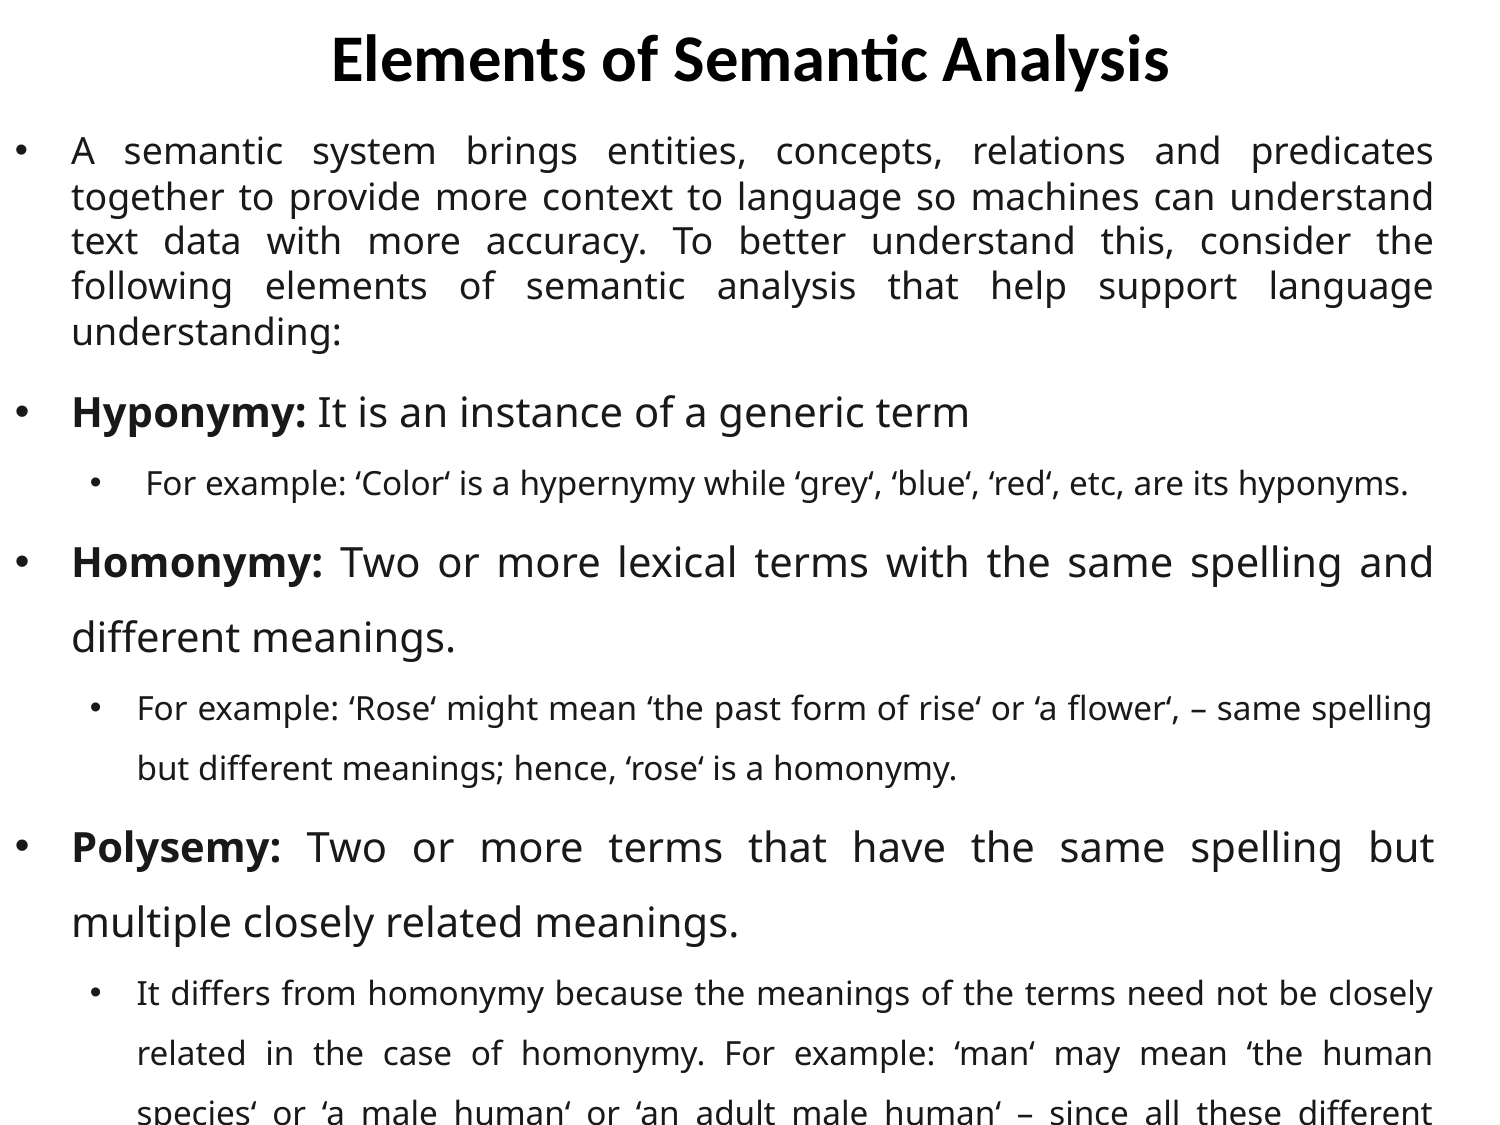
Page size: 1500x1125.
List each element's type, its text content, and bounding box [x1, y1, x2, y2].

title Elements of Semantic Analysis [75, 0, 1427, 119]
list A semantic system brings entities, concepts, relations and predicates together to provide more context to language so machines can understand text data with more accuracy. To better understand this, consider the following elements of semantic analysis that help support language understanding: Hyponymy: It is an instance of a generic term For example: ‘Color‘ is a hypernymy while ‘grey‘, ‘blue‘, ‘red‘, etc, are its hyponyms. Homonymy: Two or more lexical terms with the same spelling and different meanings. For example: ‘Rose‘ might mean ‘the past form of rise‘ or ‘a flower‘, – same spelling but different meanings; hence, ‘rose‘ is a homonymy. Polysemy: Two or more terms that have the same spelling but multiple closely related meanings. It differs from homonymy because the meanings of the terms need not be closely related in the case of homonymy. For example: ‘man‘ may mean ‘the human species‘ or ‘a male human‘ or ‘an adult male human‘ – since all these different meanings bear a close association, the lexical term ‘man‘ is a polysemy. [0, 119, 1451, 1006]
